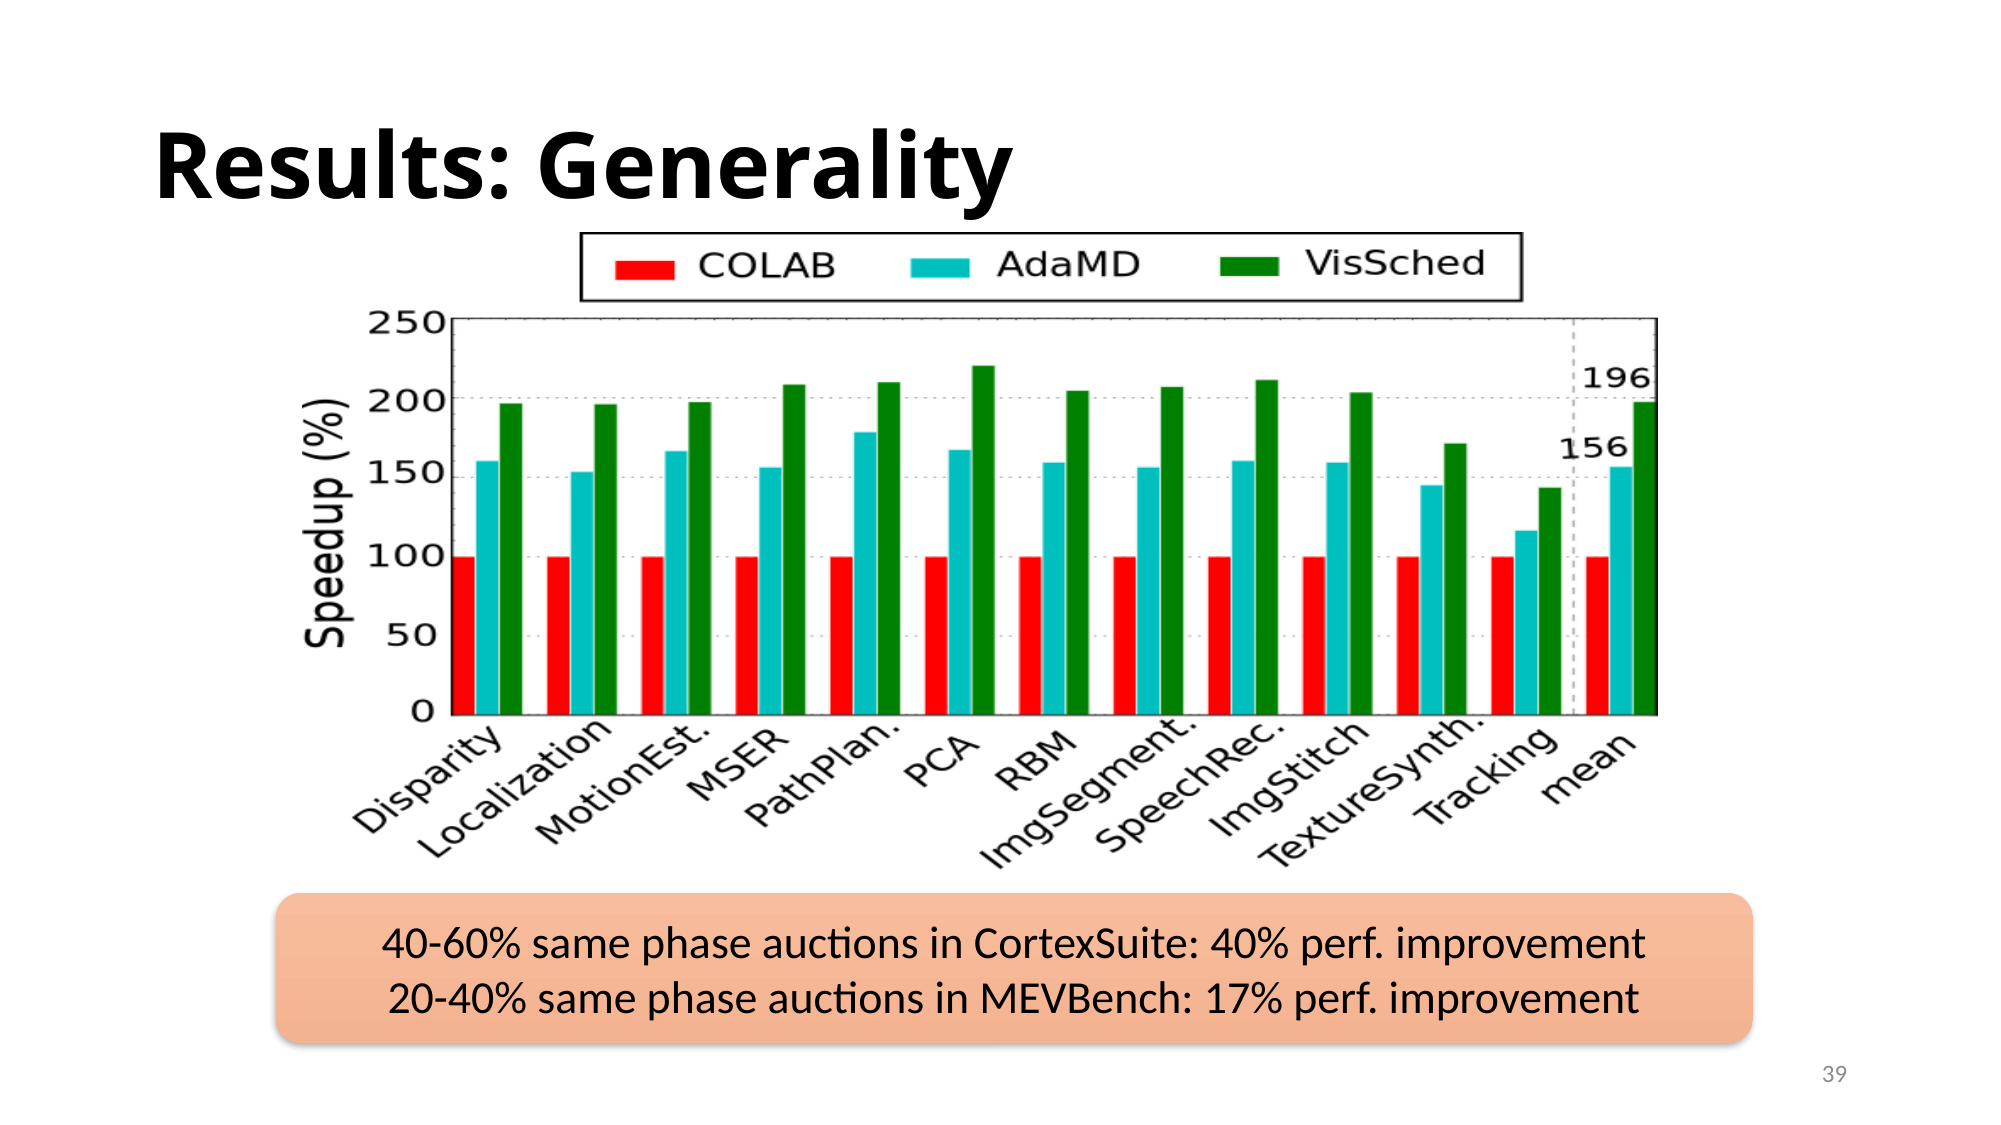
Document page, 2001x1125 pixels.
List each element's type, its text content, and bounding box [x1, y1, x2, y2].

picture [302, 232, 1658, 873]
title Results: Generality [137, 59, 1863, 278]
slide_number 39 [1412, 1042, 1863, 1103]
text_box 40-60% same phase auctions in CortexSuite: 40% perf. improvement 20-40% same phase auctions in MEVBench: 17% perf. improvement [275, 892, 1754, 1044]
